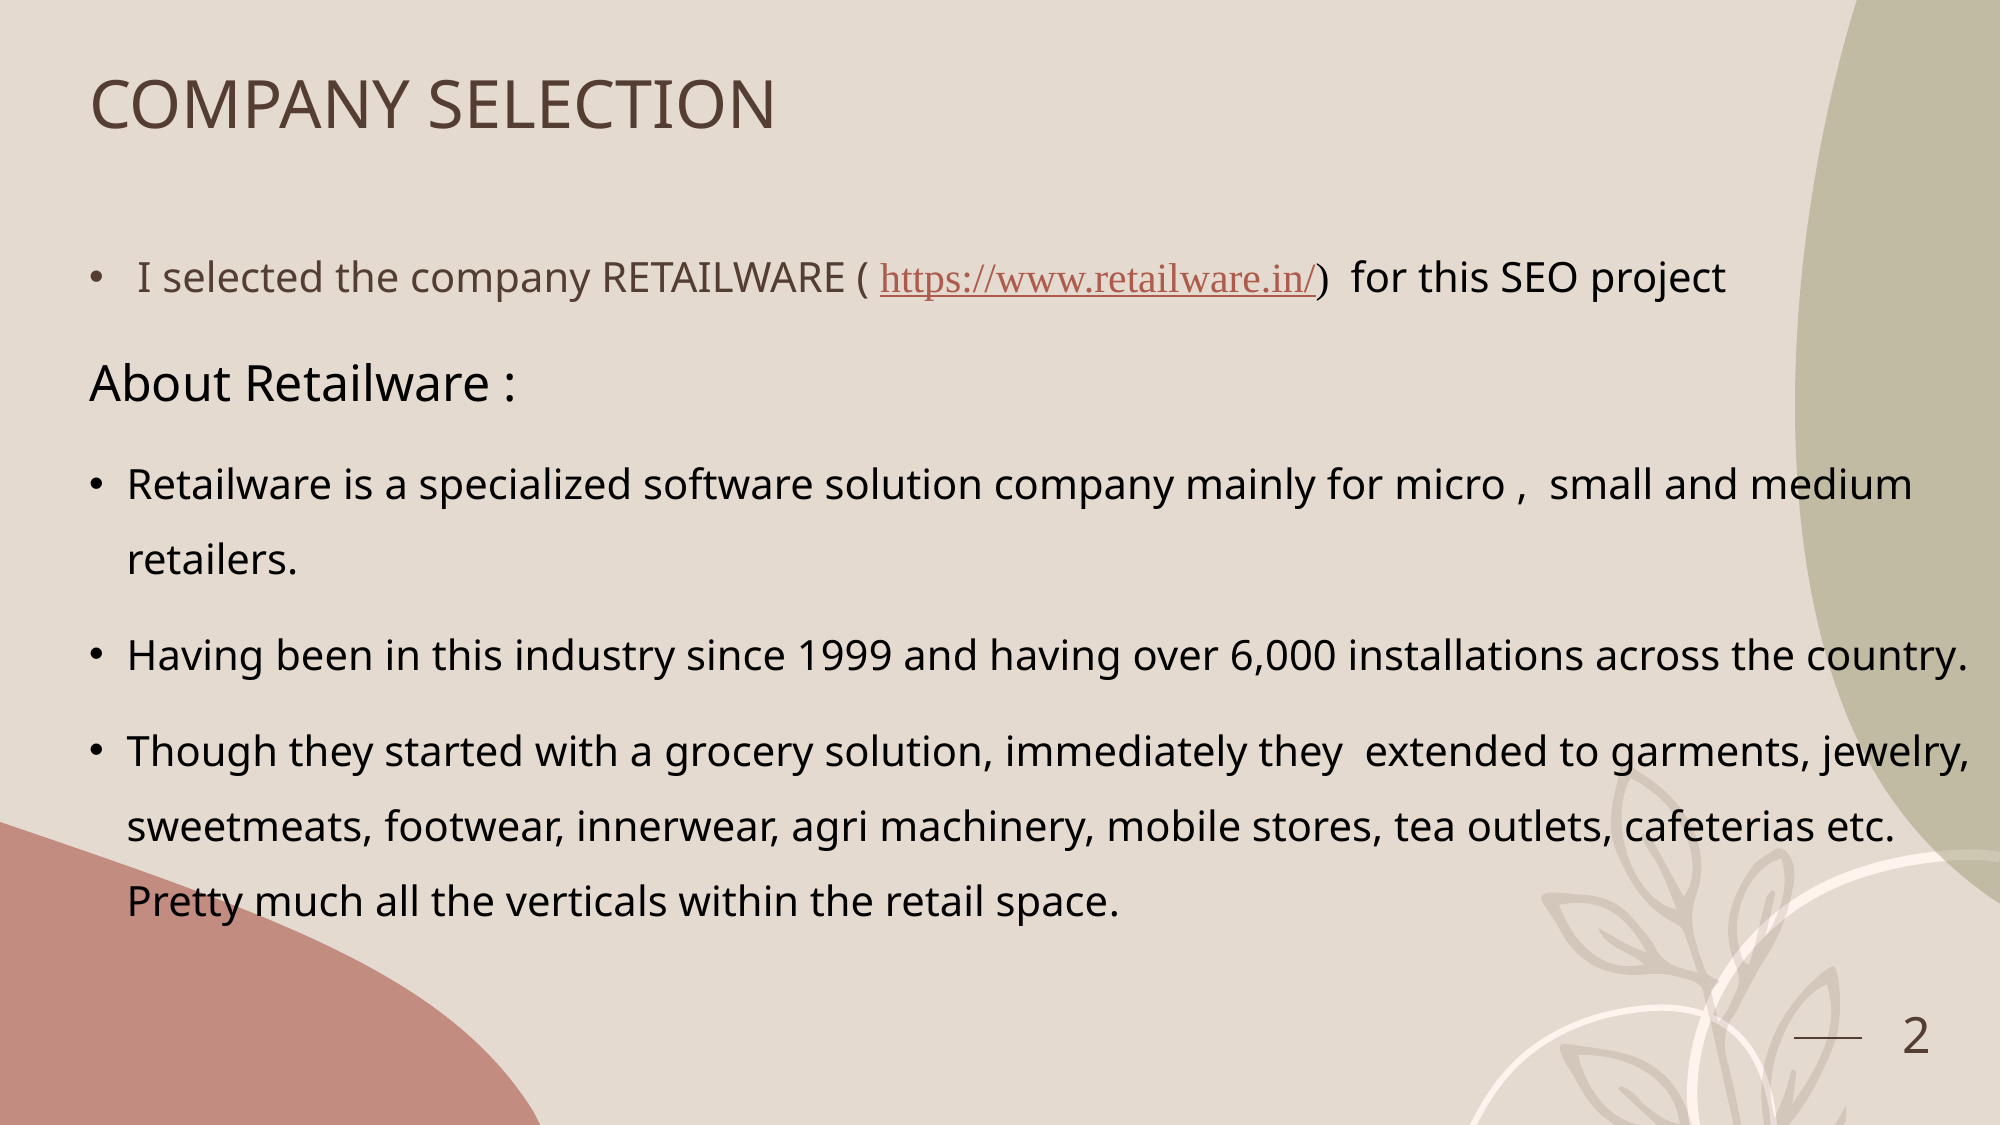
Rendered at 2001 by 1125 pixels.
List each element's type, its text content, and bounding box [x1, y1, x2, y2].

list I selected the company RETAILWARE ( https://www.retailware.in/) for this SEO project About Retailware : Retailware is a specialized software solution company mainly for micro , small and medium retailers. Having been in this industry since 1999 and having over 6,000 installations across the country. Though they started with a grocery solution, immediately they extended to garments, jewelry, sweetmeats, footwear, innerwear, agri machinery, mobile stores, tea outlets, cafeterias etc. Pretty much all the verticals within the retail space. [74, 218, 2000, 882]
title COMPANY SELECTION [74, 0, 1311, 150]
slide_number 2 [1862, 964, 1971, 1112]
